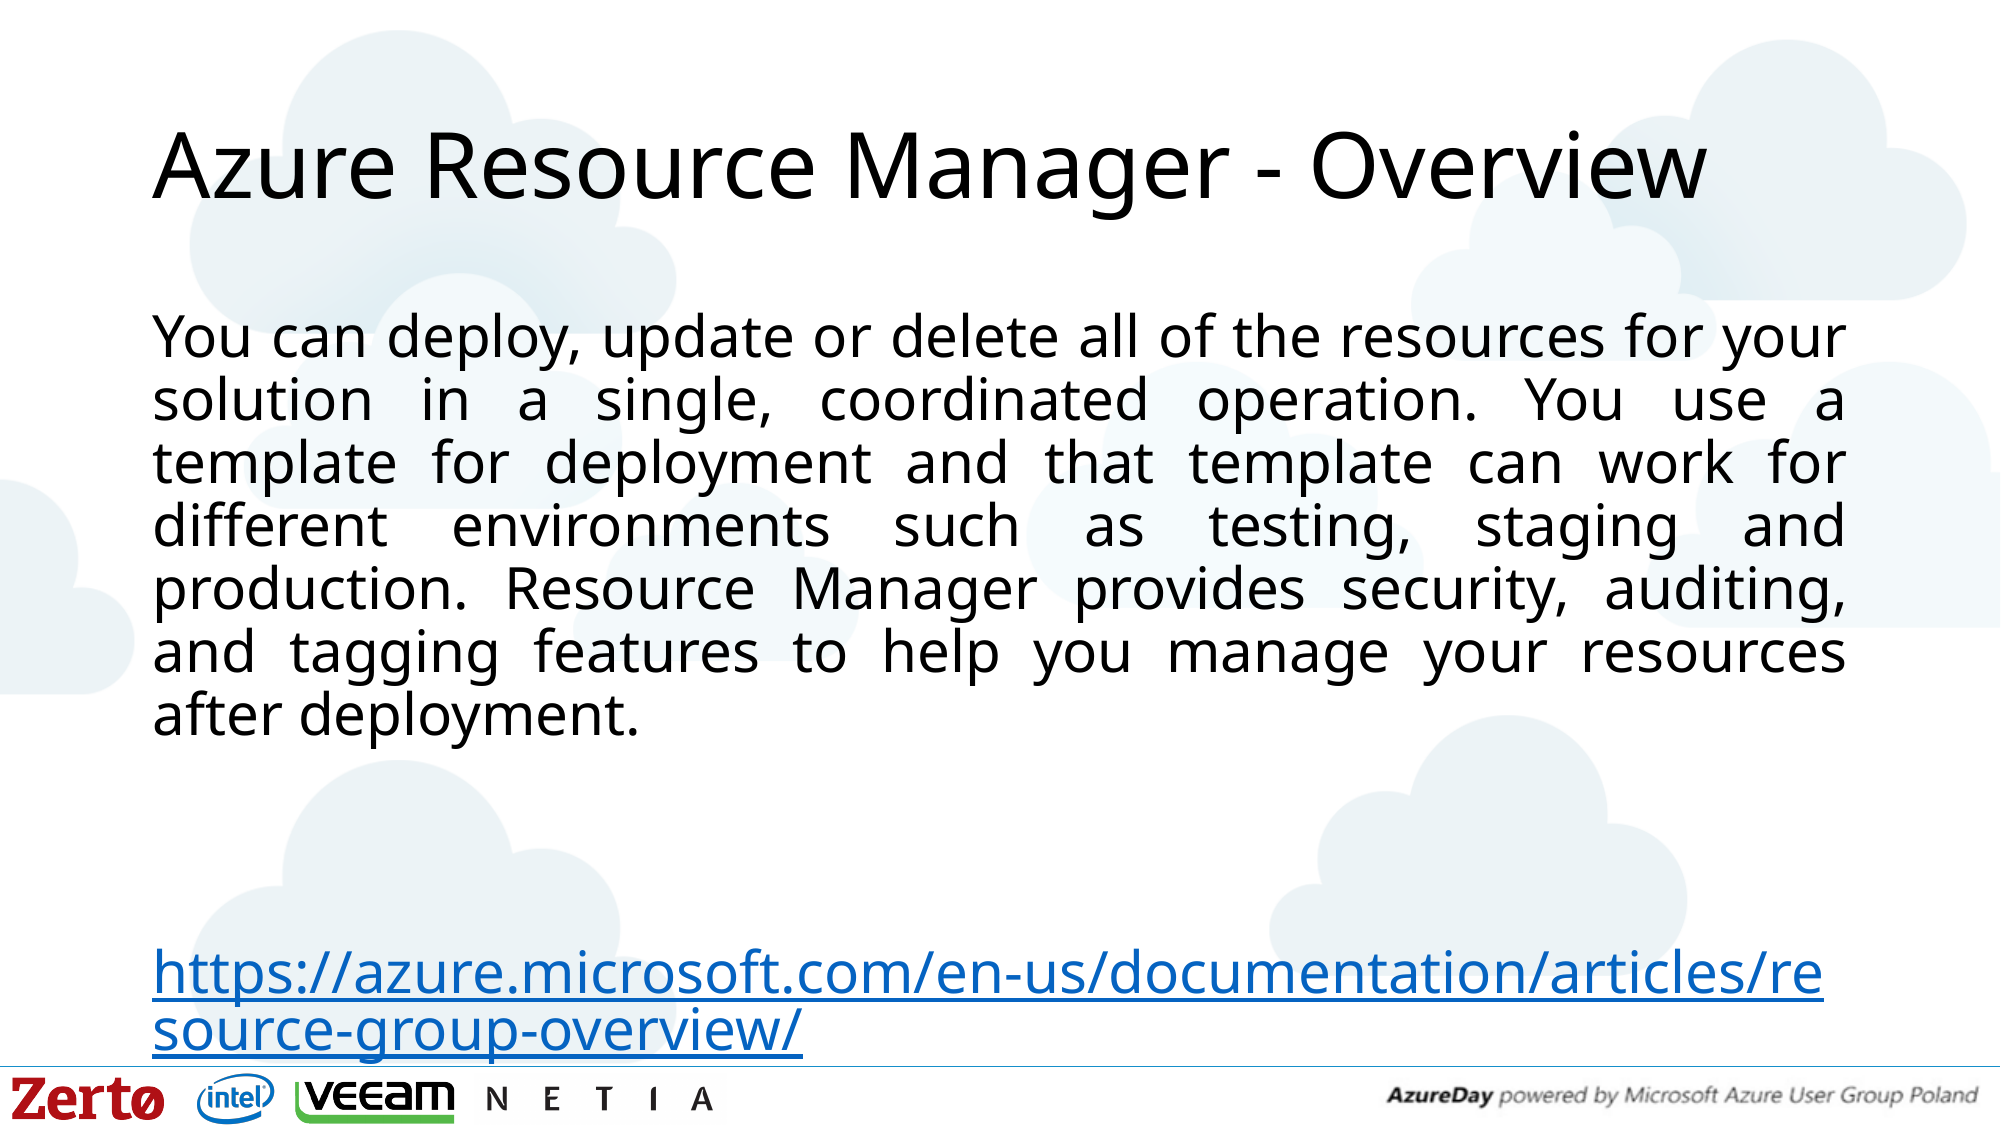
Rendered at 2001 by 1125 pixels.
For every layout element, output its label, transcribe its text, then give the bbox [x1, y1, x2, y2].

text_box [0, 1054, 2000, 1125]
list You can deploy, update or delete all of the resources for your solution in a single, coordinated operation. You use a template for deployment and that template can work for different environments such as testing, staging and production. Resource Manager provides security, auditing, and tagging features to help you manage your resources after deployment. https://azure.microsoft.com/en-us/documentation/articles/resource-group-overview/ [137, 299, 1863, 1014]
picture [0, 0, 2001, 1125]
title Azure Resource Manager - Overview [137, 59, 1863, 278]
